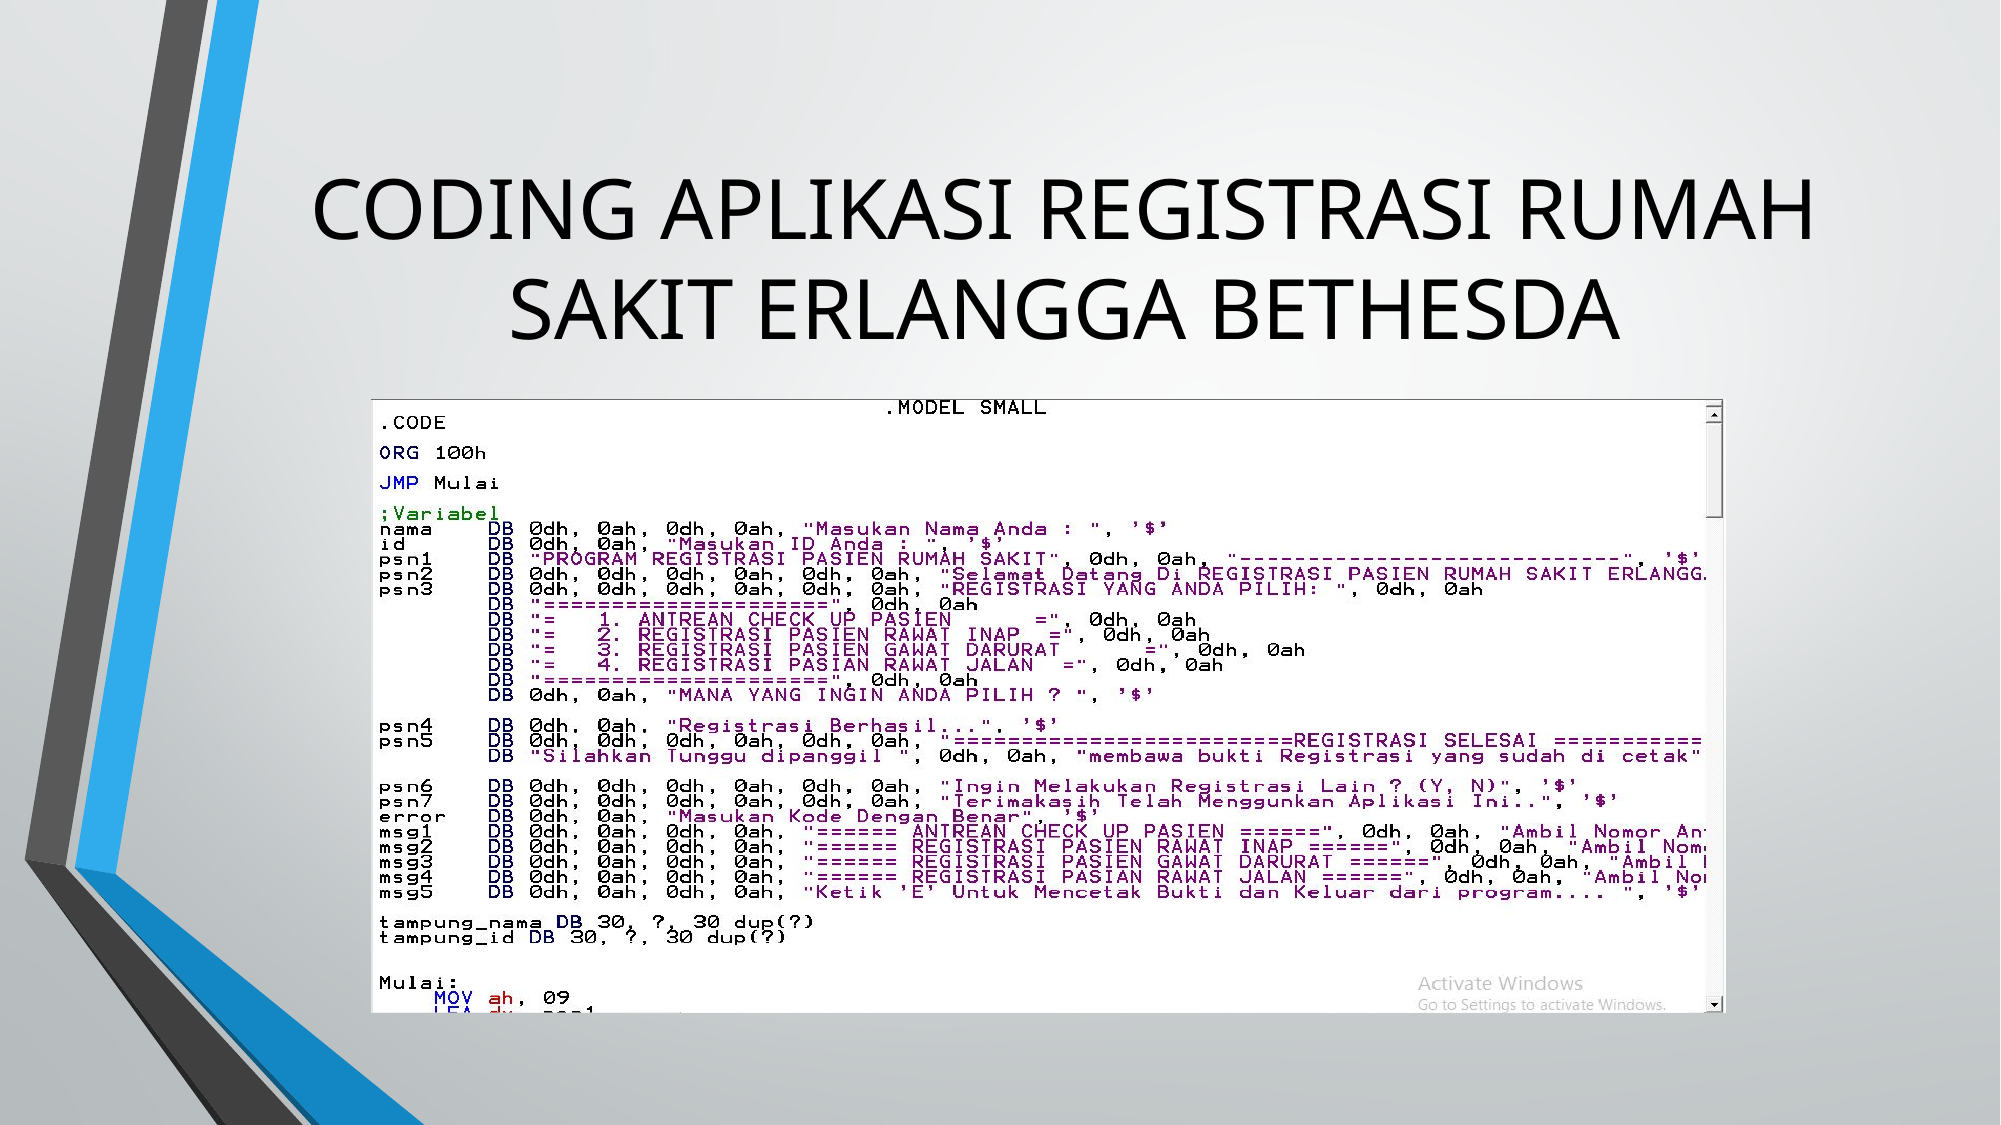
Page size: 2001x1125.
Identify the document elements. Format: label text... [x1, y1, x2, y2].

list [371, 399, 1726, 1013]
title CODING APLIKASI REGISTRASI RUMAH SAKIT ERLANGGA BETHESDA [243, 112, 1887, 400]
